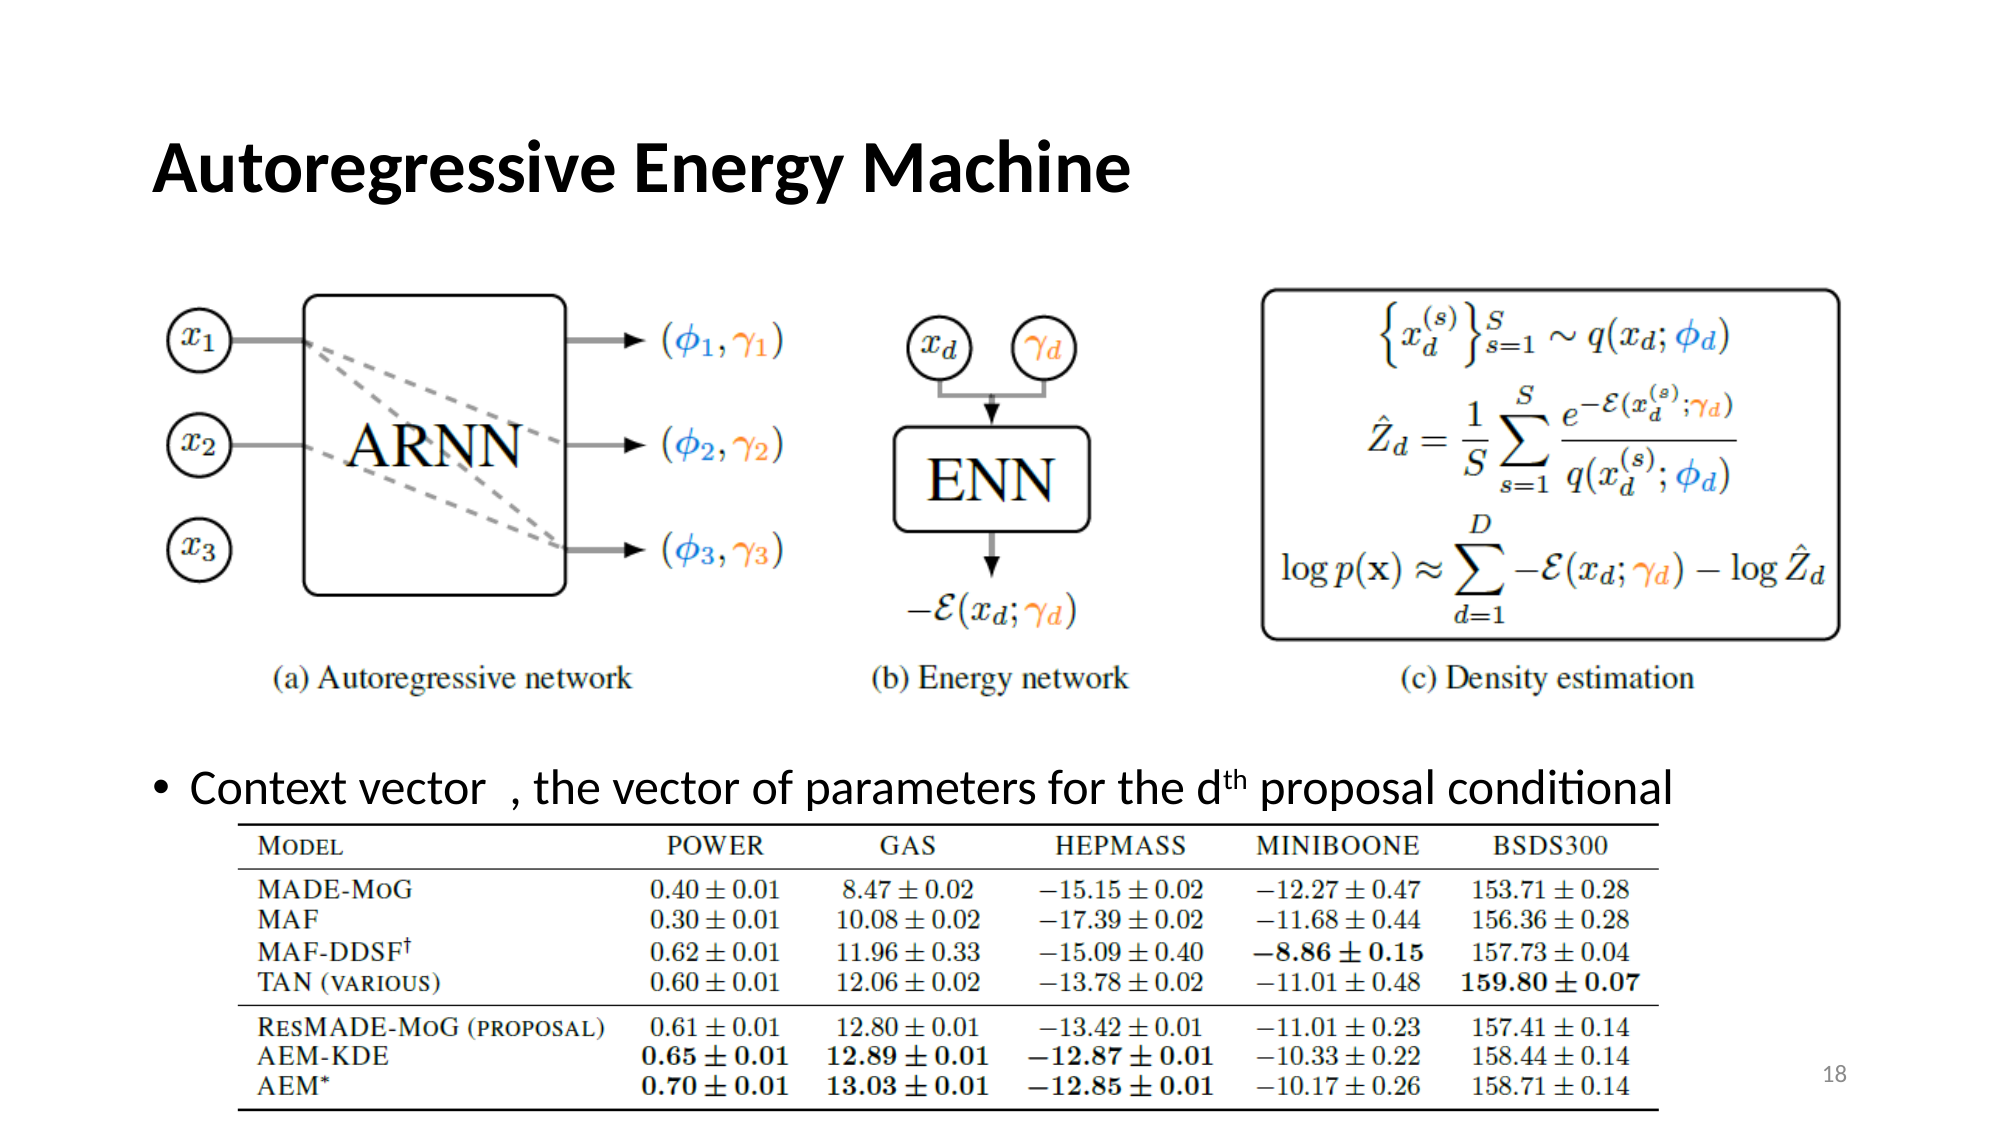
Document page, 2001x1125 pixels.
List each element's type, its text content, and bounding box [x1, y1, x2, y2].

picture [223, 811, 1674, 1125]
picture [137, 277, 1883, 712]
title Autoregressive Energy Machine [137, 59, 1863, 277]
slide_number 18 [1674, 1042, 1863, 1103]
